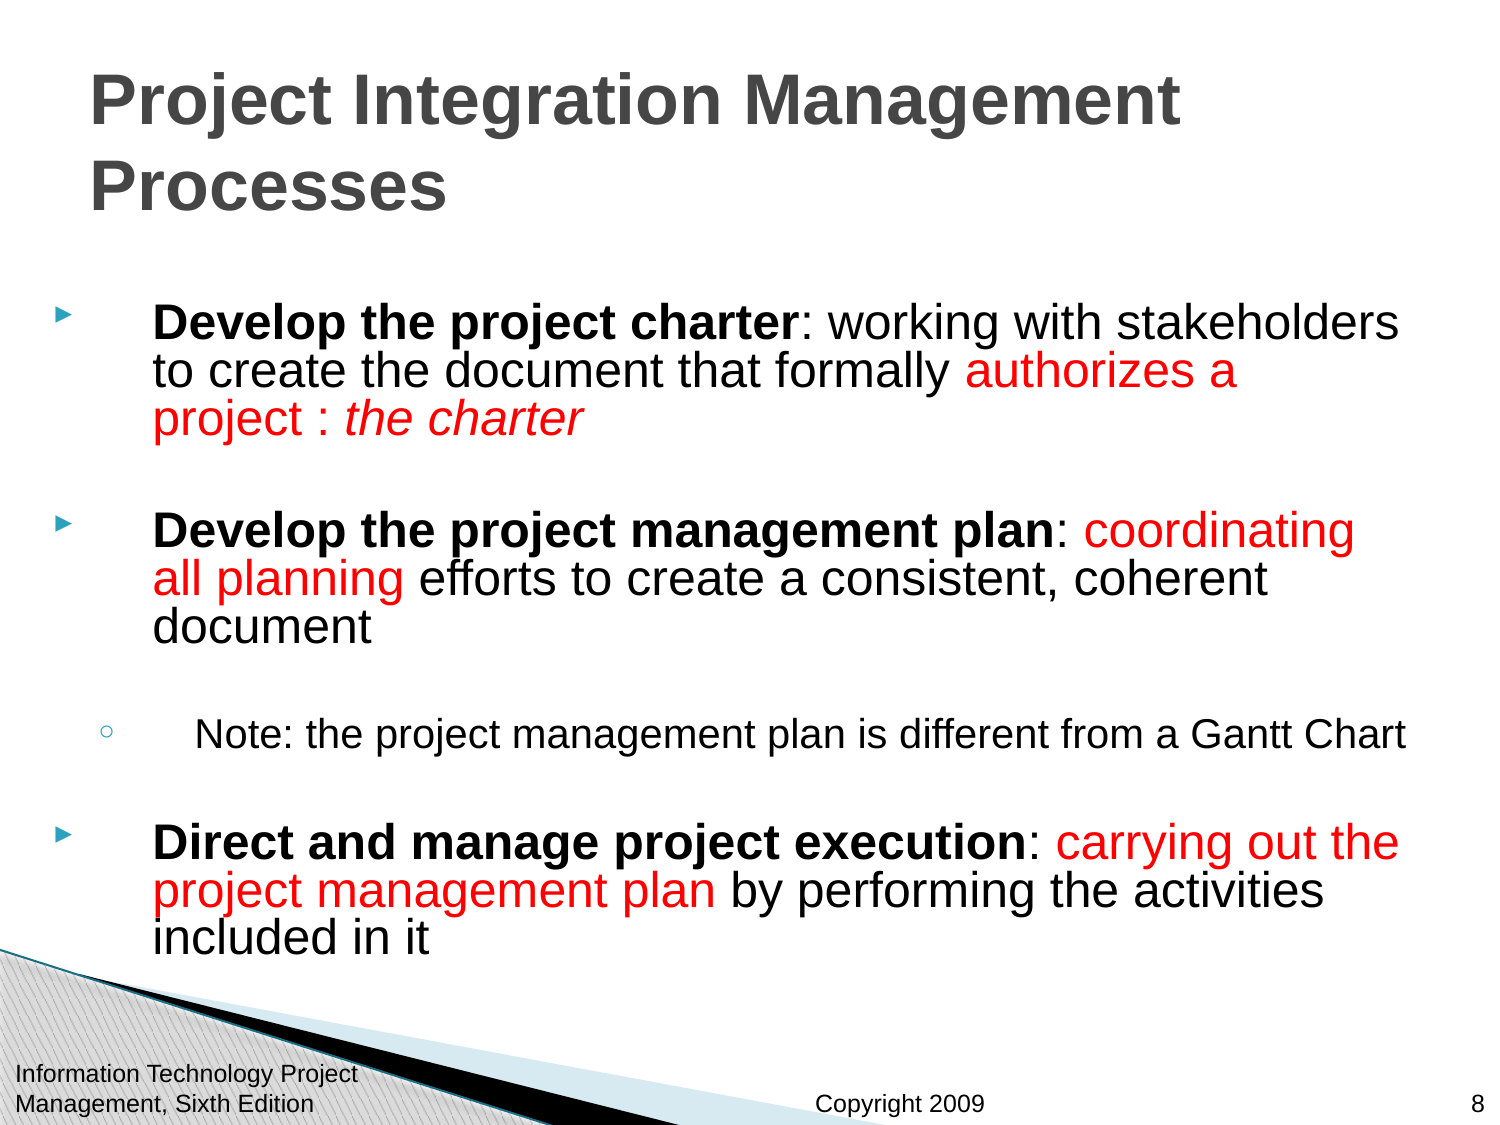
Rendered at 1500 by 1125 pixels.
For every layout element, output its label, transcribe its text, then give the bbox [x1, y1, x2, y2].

slide_number 8 [1412, 1065, 1500, 1125]
title Project Integration Management Processes [75, 45, 1425, 233]
list Develop the project charter: working with stakeholders to create the document that formally authorizes a project : the charter Develop the project management plan: coordinating all planning efforts to create a consistent, coherent document Note: the project management plan is different from a Gantt Chart Direct and manage project execution: carrying out the project management plan by performing the activities included in it [37, 224, 1431, 1011]
footer Information Technology Project Management, Sixth Edition [0, 1065, 386, 1125]
